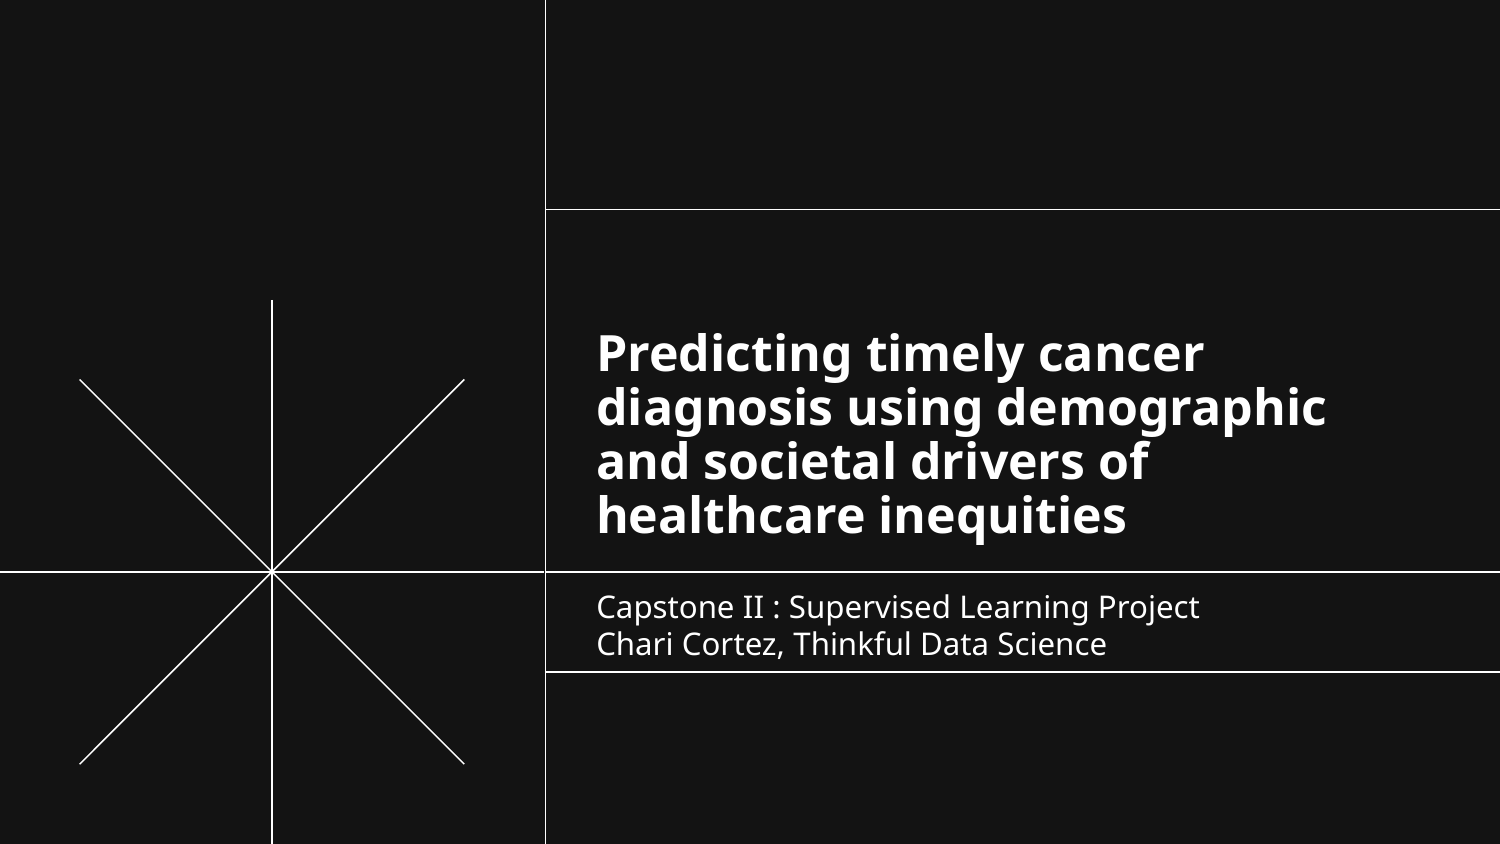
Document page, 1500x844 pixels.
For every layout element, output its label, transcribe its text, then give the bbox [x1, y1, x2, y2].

subtitle Capstone II : Supervised Learning Project Chari Cortez, Thinkful Data Science [581, 581, 1374, 650]
title Predicting timely cancer diagnosis using demographic and societal drivers of healthcare inequities [581, 250, 1374, 560]
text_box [0, 299, 541, 844]
